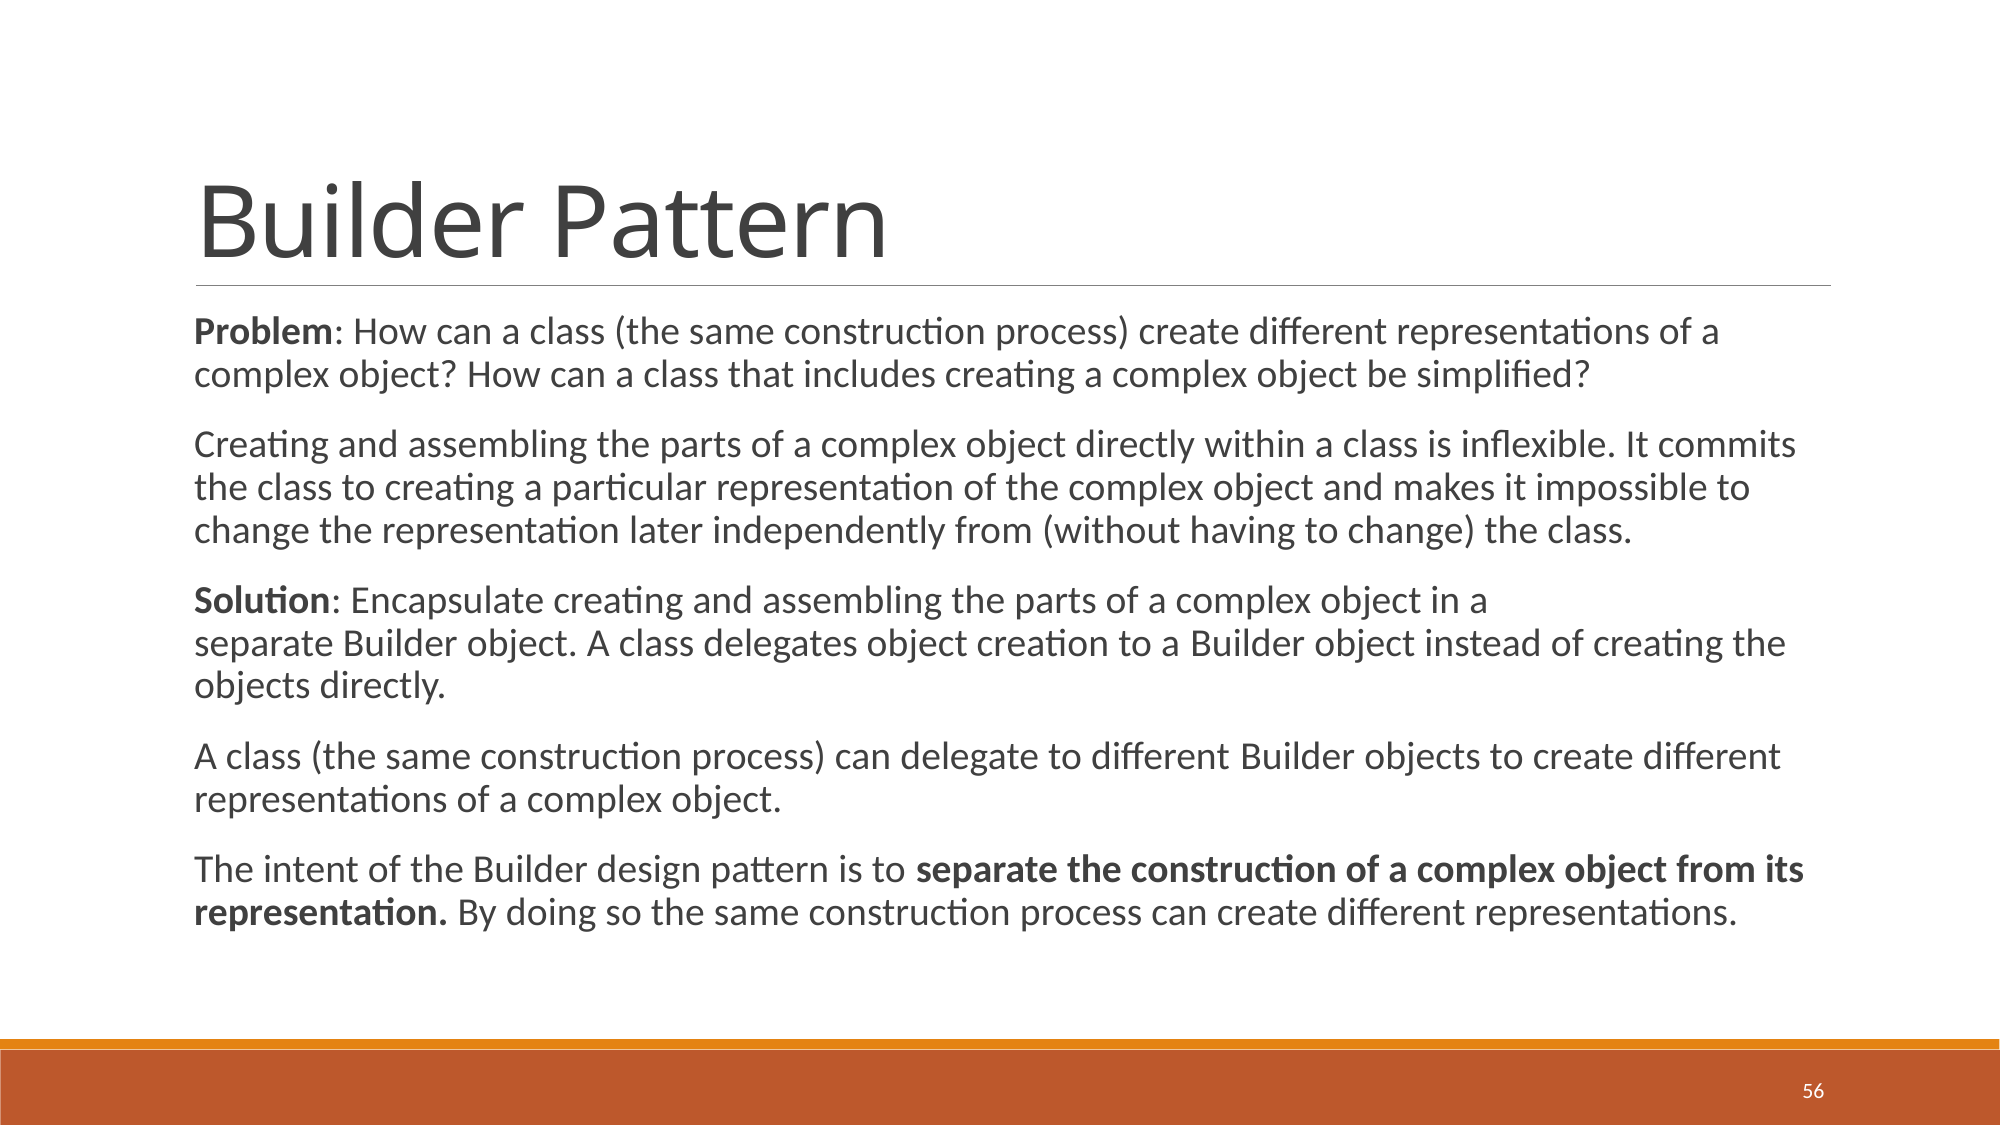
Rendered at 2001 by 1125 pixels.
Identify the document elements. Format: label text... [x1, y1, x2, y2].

list Problem: How can a class (the same construction process) create different representations of a complex object? How can a class that includes creating a complex object be simplified? Creating and assembling the parts of a complex object directly within a class is inflexible. It commits the class to creating a particular representation of the complex object and makes it impossible to change the representation later independently from (without having to change) the class. Solution: Encapsulate creating and assembling the parts of a complex object in a separate Builder object. A class delegates object creation to a Builder object instead of creating the objects directly. A class (the same construction process) can delegate to different Builder objects to create different representations of a complex object. The intent of the Builder design pattern is to separate the construction of a complex object from its representation. By doing so the same construction process can create different representations. [180, 302, 1830, 1002]
title Builder Pattern [180, 47, 1830, 285]
slide_number 56 [1624, 1059, 1840, 1120]
